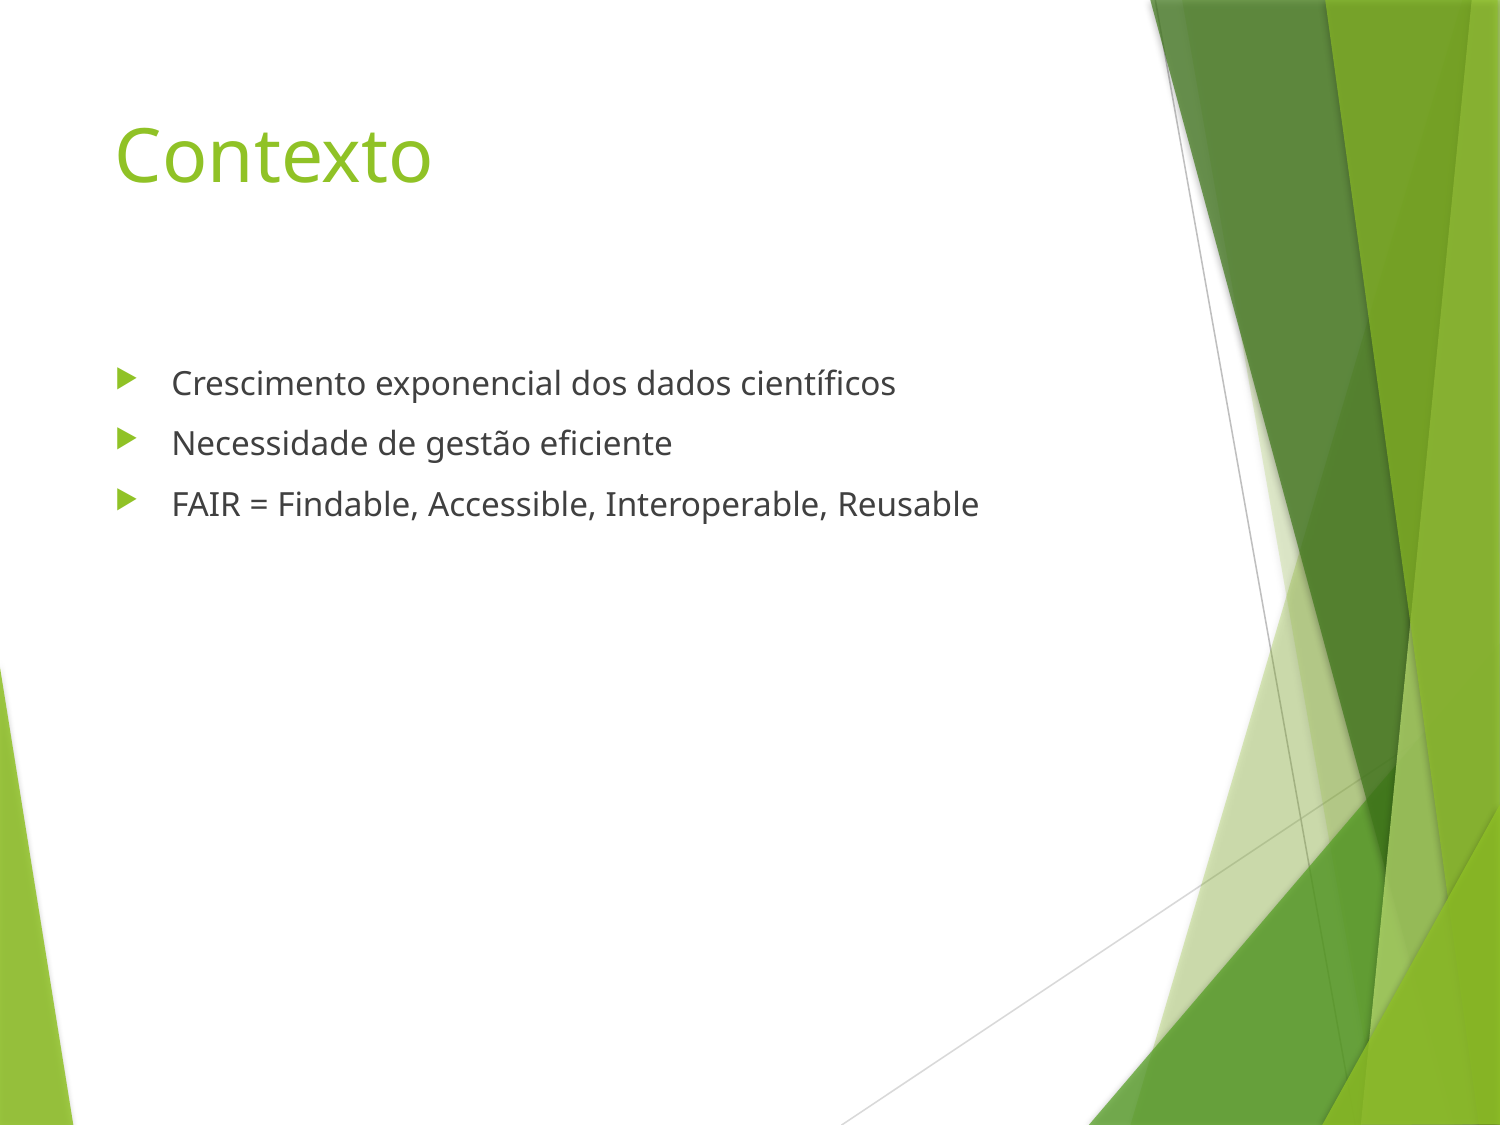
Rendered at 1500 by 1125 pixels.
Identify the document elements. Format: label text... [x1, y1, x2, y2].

list Crescimento exponencial dos dados científicos Necessidade de gestão eficiente FAIR = Findable, Accessible, Interoperable, Reusable [99, 354, 1304, 992]
title Contexto [99, 99, 1142, 317]
